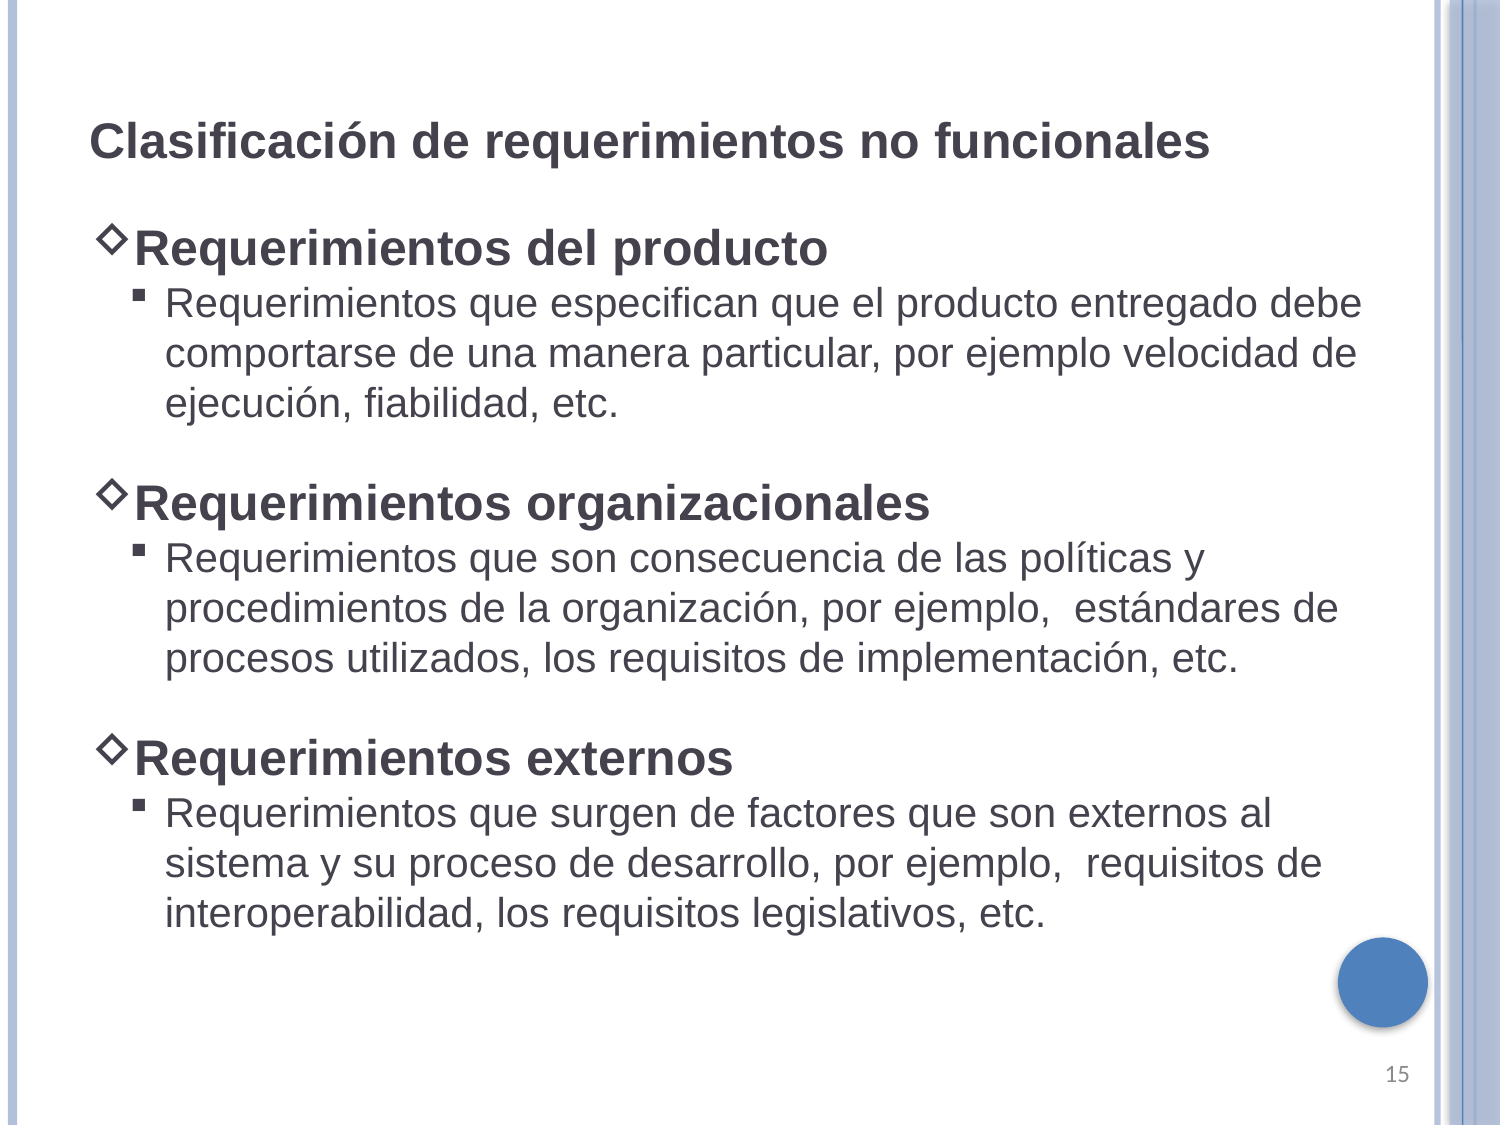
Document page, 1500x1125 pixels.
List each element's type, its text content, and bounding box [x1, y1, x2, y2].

text_box 15 [1074, 1042, 1425, 1103]
text_box Clasificación de requerimientos no funcionales [74, 45, 1272, 233]
text_box Requerimientos del producto Requerimientos que especifican que el producto entregado debe comportarse de una manera particular, por ejemplo velocidad de ejecución, fiabilidad, etc. Requerimientos organizacionales Requerimientos que son consecuencia de las políticas y procedimientos de la organización, por ejemplo, estándares de procesos utilizados, los requisitos de implementación, etc. Requerimientos externos Requerimientos que surgen de factores que son externos al sistema y su proceso de desarrollo, por ejemplo, requisitos de interoperabilidad, los requisitos legislativos, etc. [75, 208, 1425, 951]
